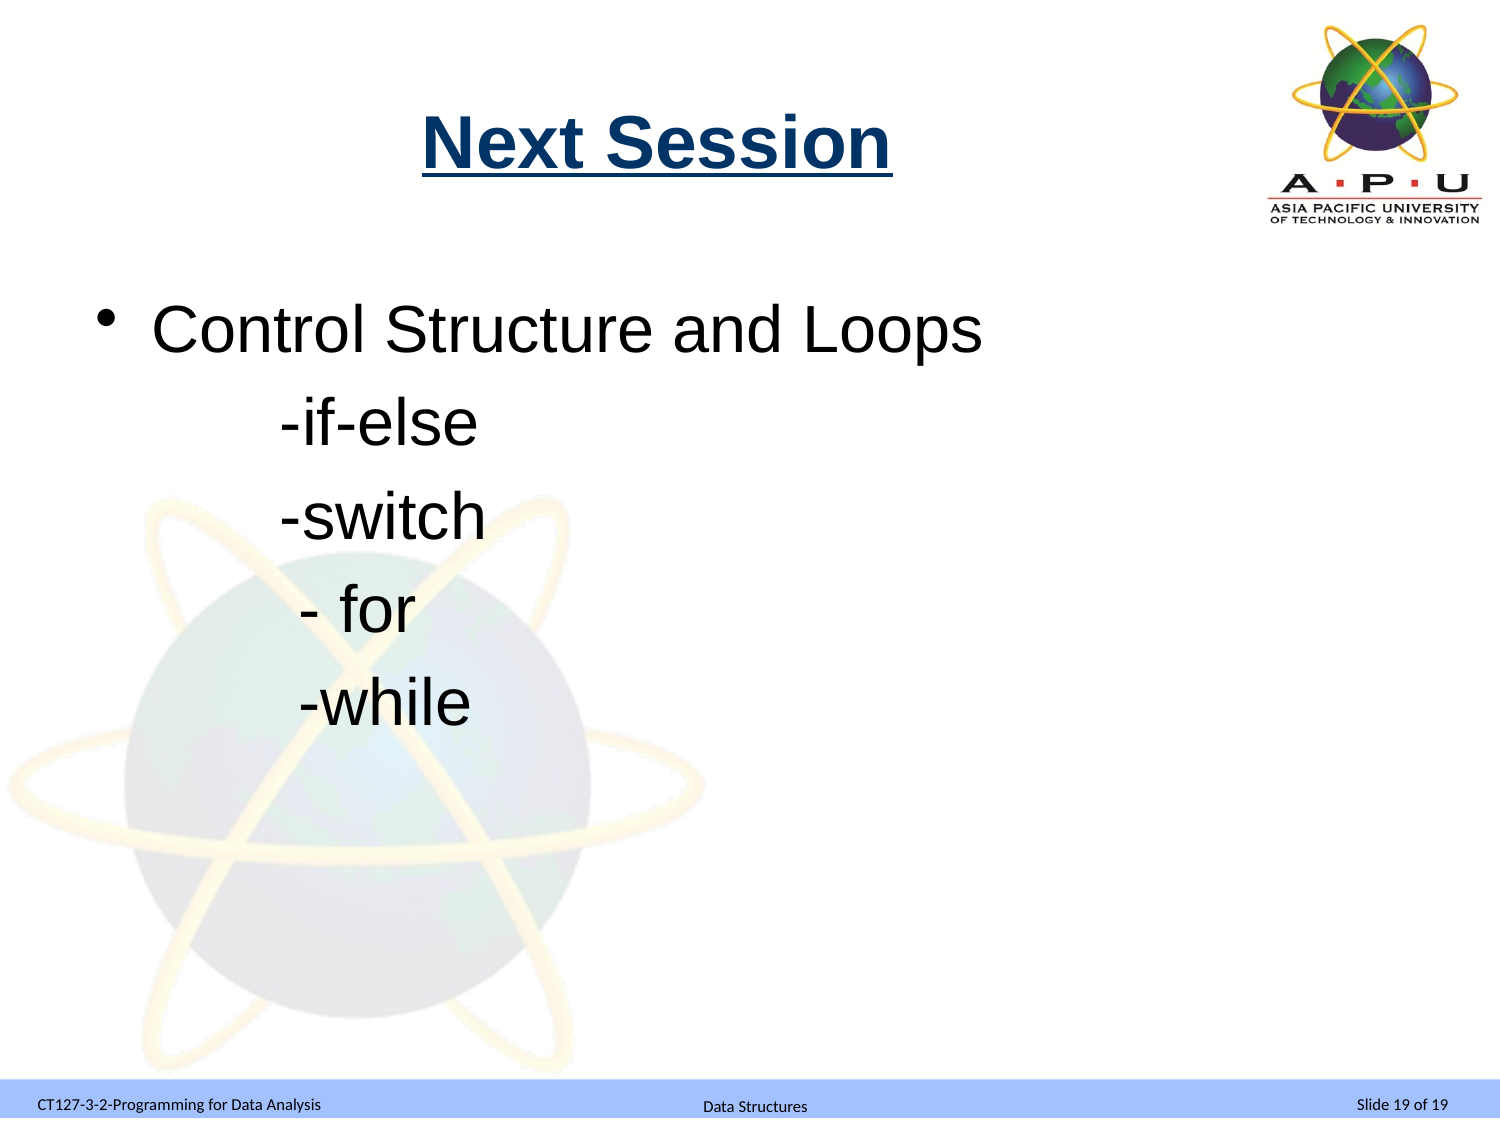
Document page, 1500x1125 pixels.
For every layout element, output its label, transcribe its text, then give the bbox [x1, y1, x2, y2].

picture [1251, 0, 1500, 249]
title Next Session [404, 37, 911, 241]
list Control Structure and Loops -if-else -switch - for -while [79, 278, 1430, 1021]
